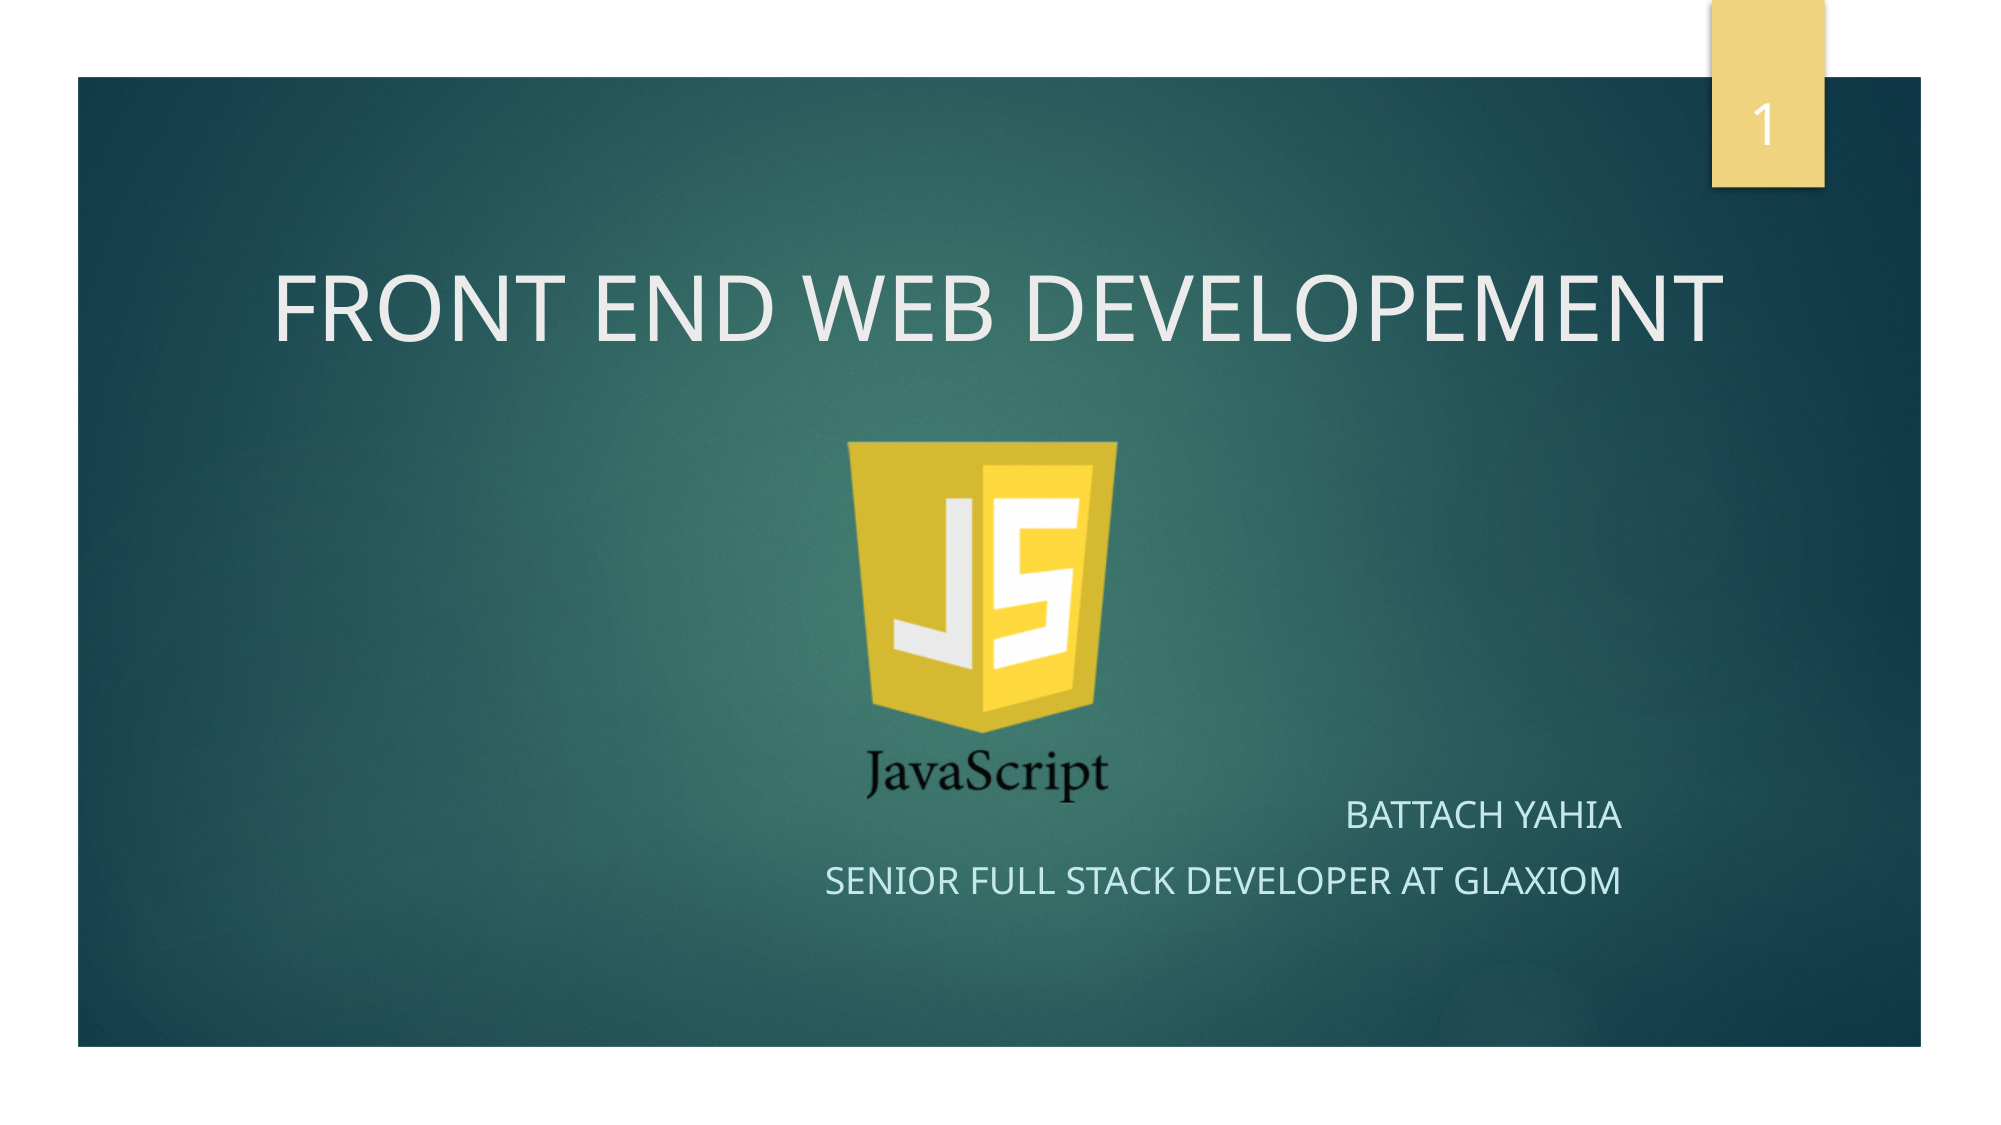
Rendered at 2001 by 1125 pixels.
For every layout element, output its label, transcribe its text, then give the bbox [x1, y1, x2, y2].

title FRONT END WEB DEVELOPEMENT [119, 216, 1877, 503]
slide_number 1 [1698, 48, 1836, 174]
subtitle BATTACH YAHIA Senior full stack developer at glaxiom [189, 783, 1638, 925]
picture [782, 431, 1184, 814]
